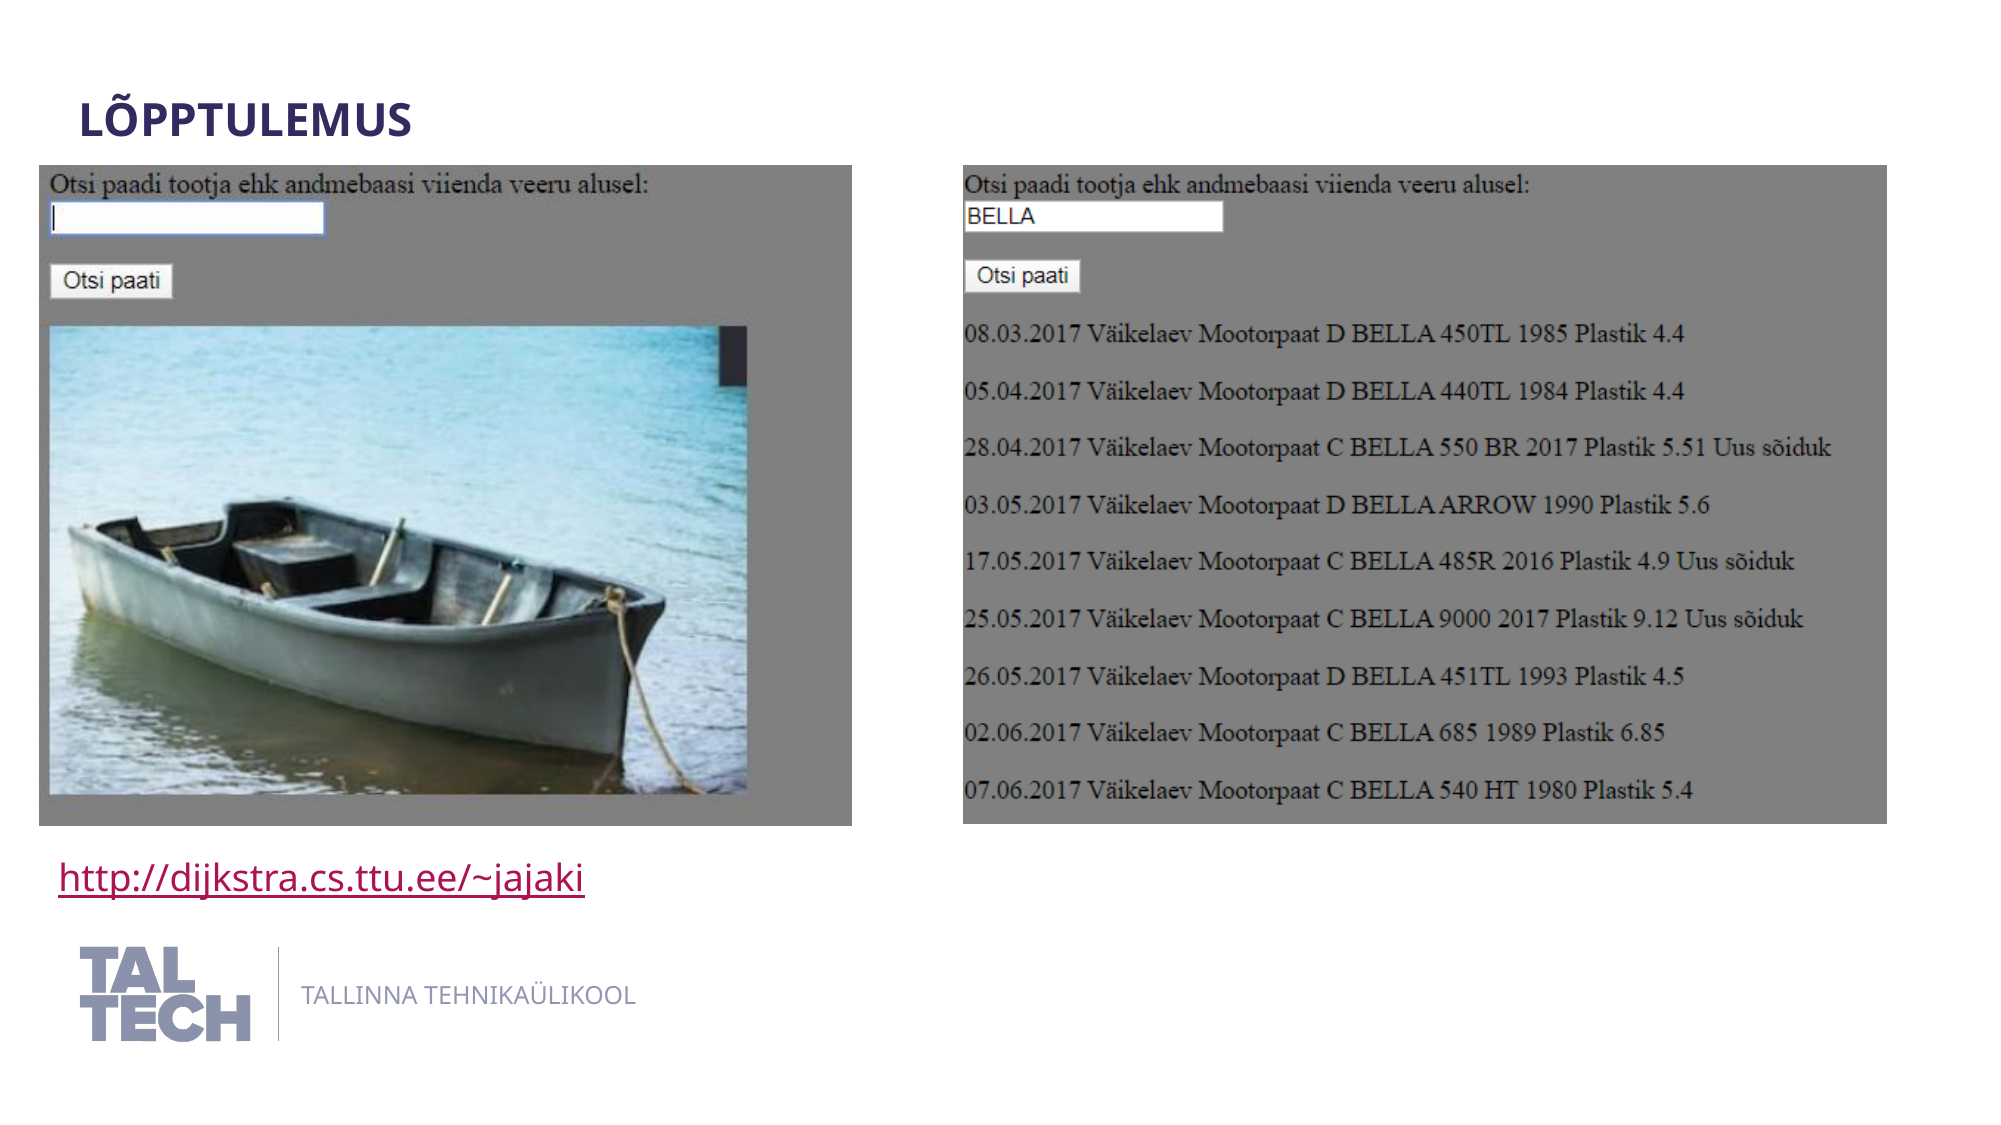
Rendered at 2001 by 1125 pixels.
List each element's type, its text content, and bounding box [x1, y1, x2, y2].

list LõpPtulemus [78, 90, 1801, 224]
picture [963, 165, 1887, 824]
list http://dijkstra.cs.ttu.ee/~jajaki [58, 298, 1503, 979]
picture [39, 165, 852, 826]
picture [75, 979, 254, 1047]
